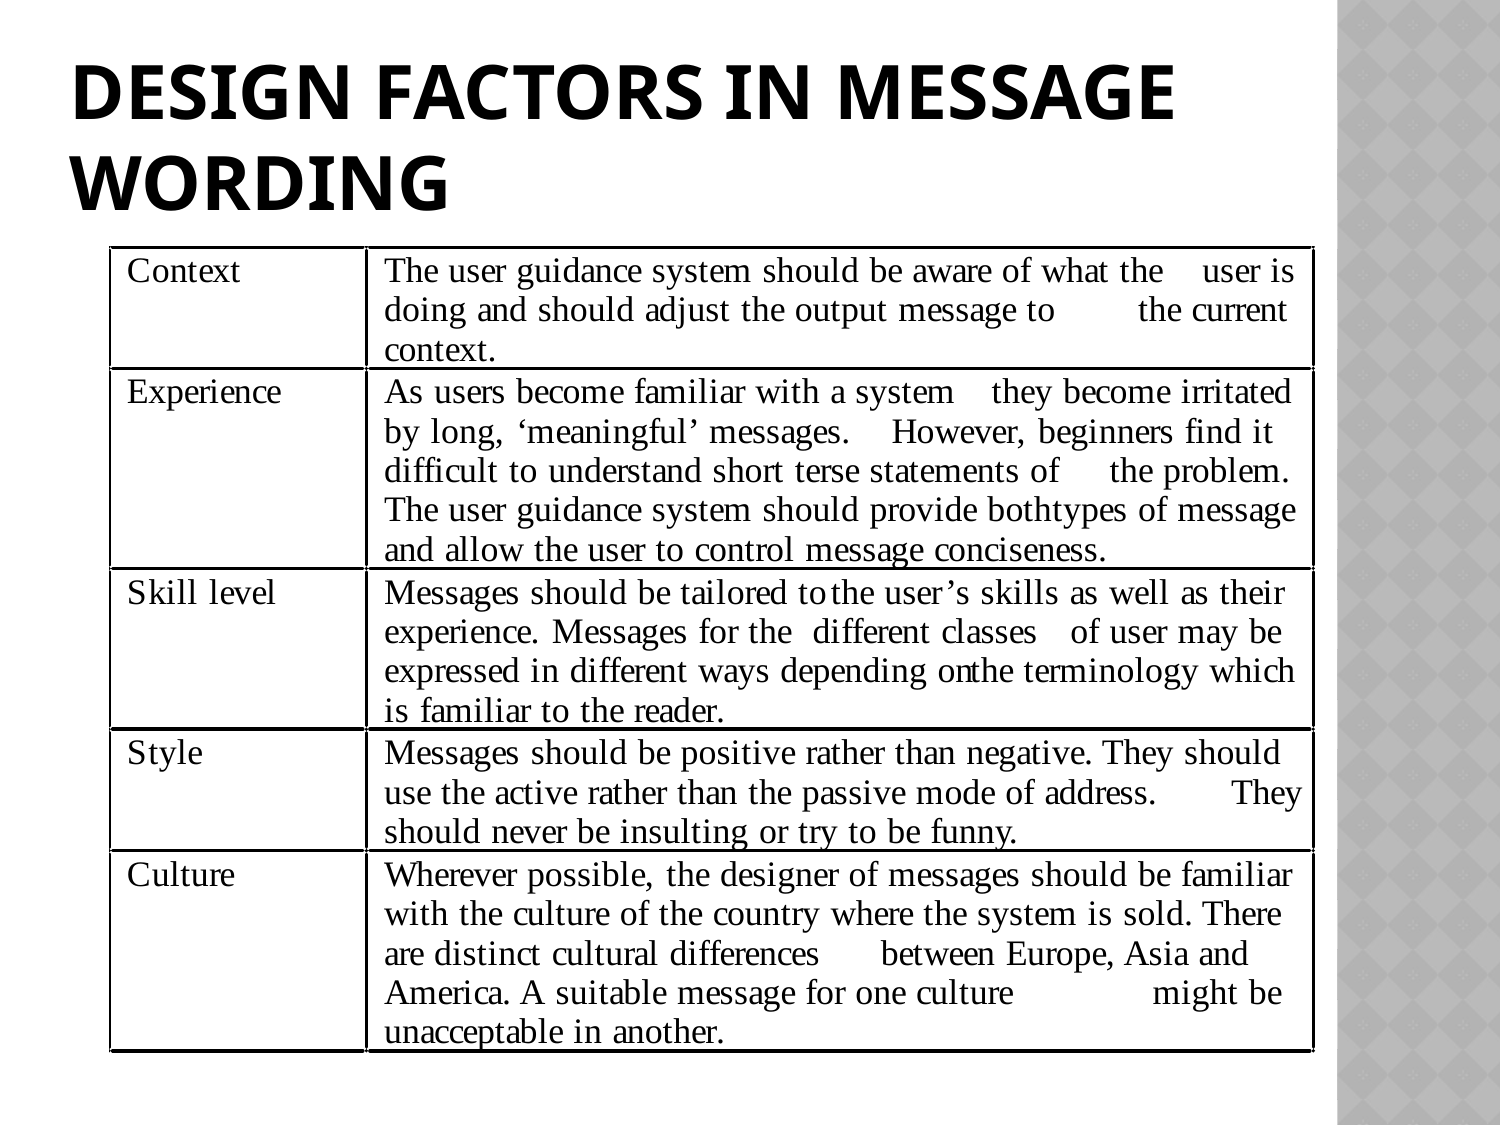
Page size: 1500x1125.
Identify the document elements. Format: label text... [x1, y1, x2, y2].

title Design factors in message wording [62, 43, 1451, 225]
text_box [108, 246, 1335, 1109]
